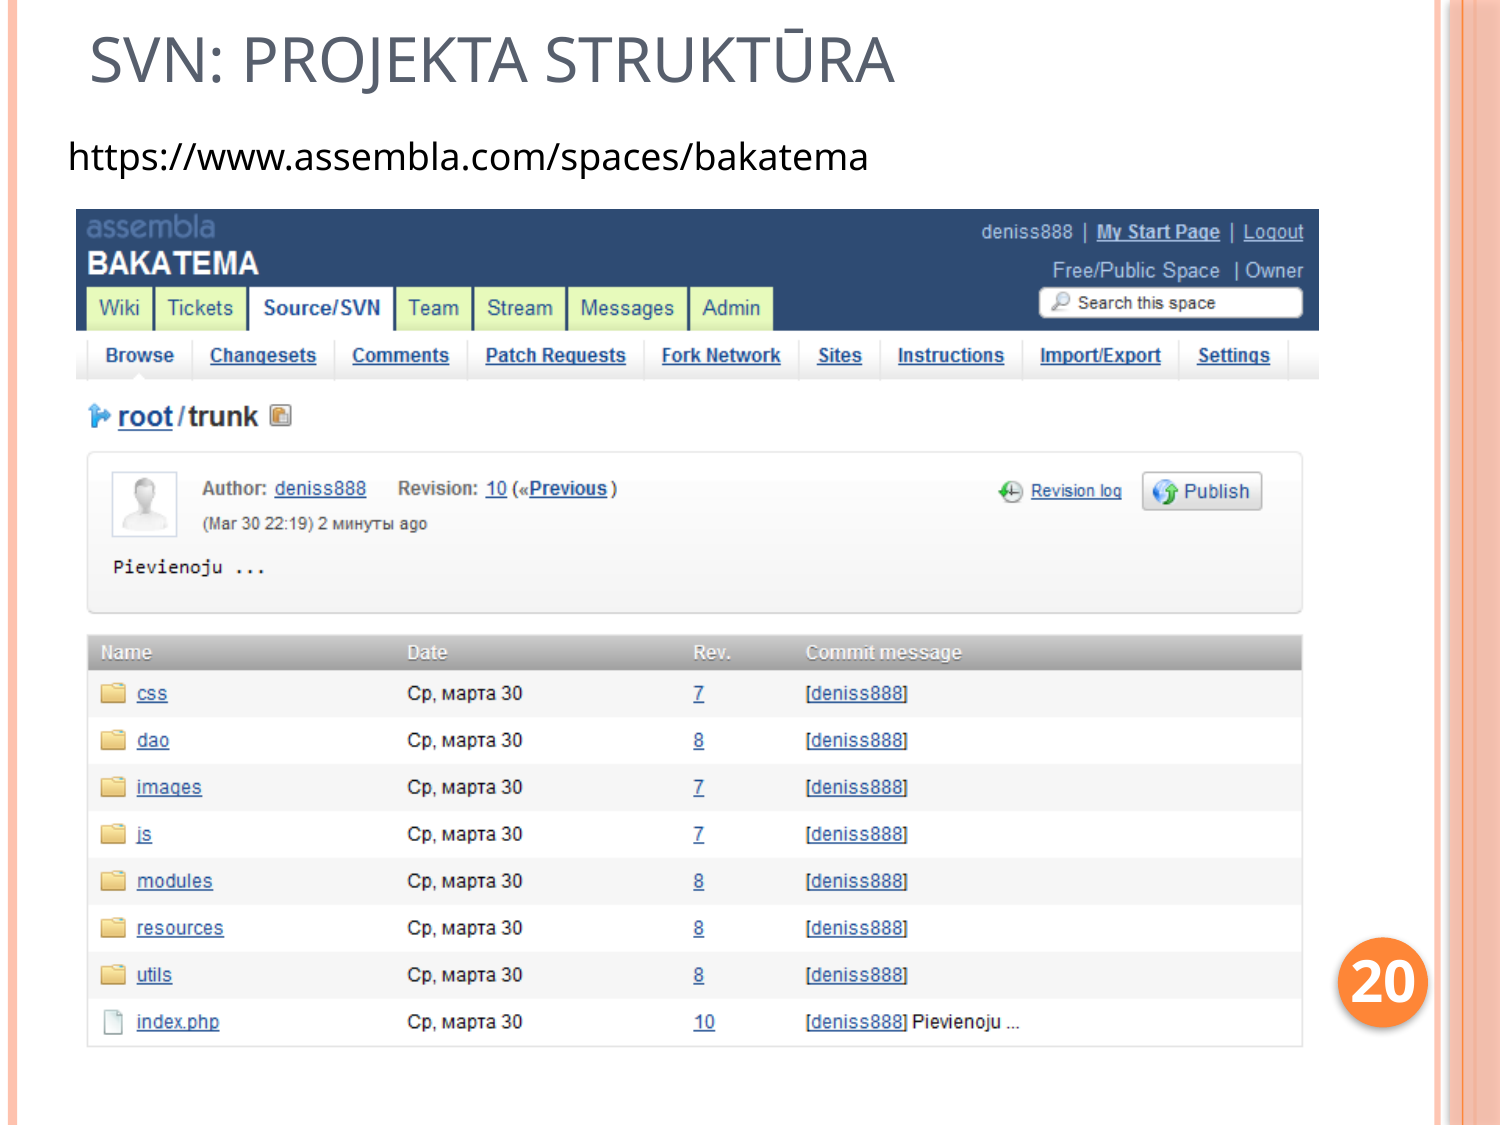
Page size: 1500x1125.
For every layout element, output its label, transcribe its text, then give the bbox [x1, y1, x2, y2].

picture [76, 209, 1320, 1061]
title SVN: projekta struktūra [75, 7, 1300, 103]
slide_number 20 [1333, 940, 1434, 1027]
text_box https://www.assembla.com/spaces/bakatema [53, 125, 1270, 186]
